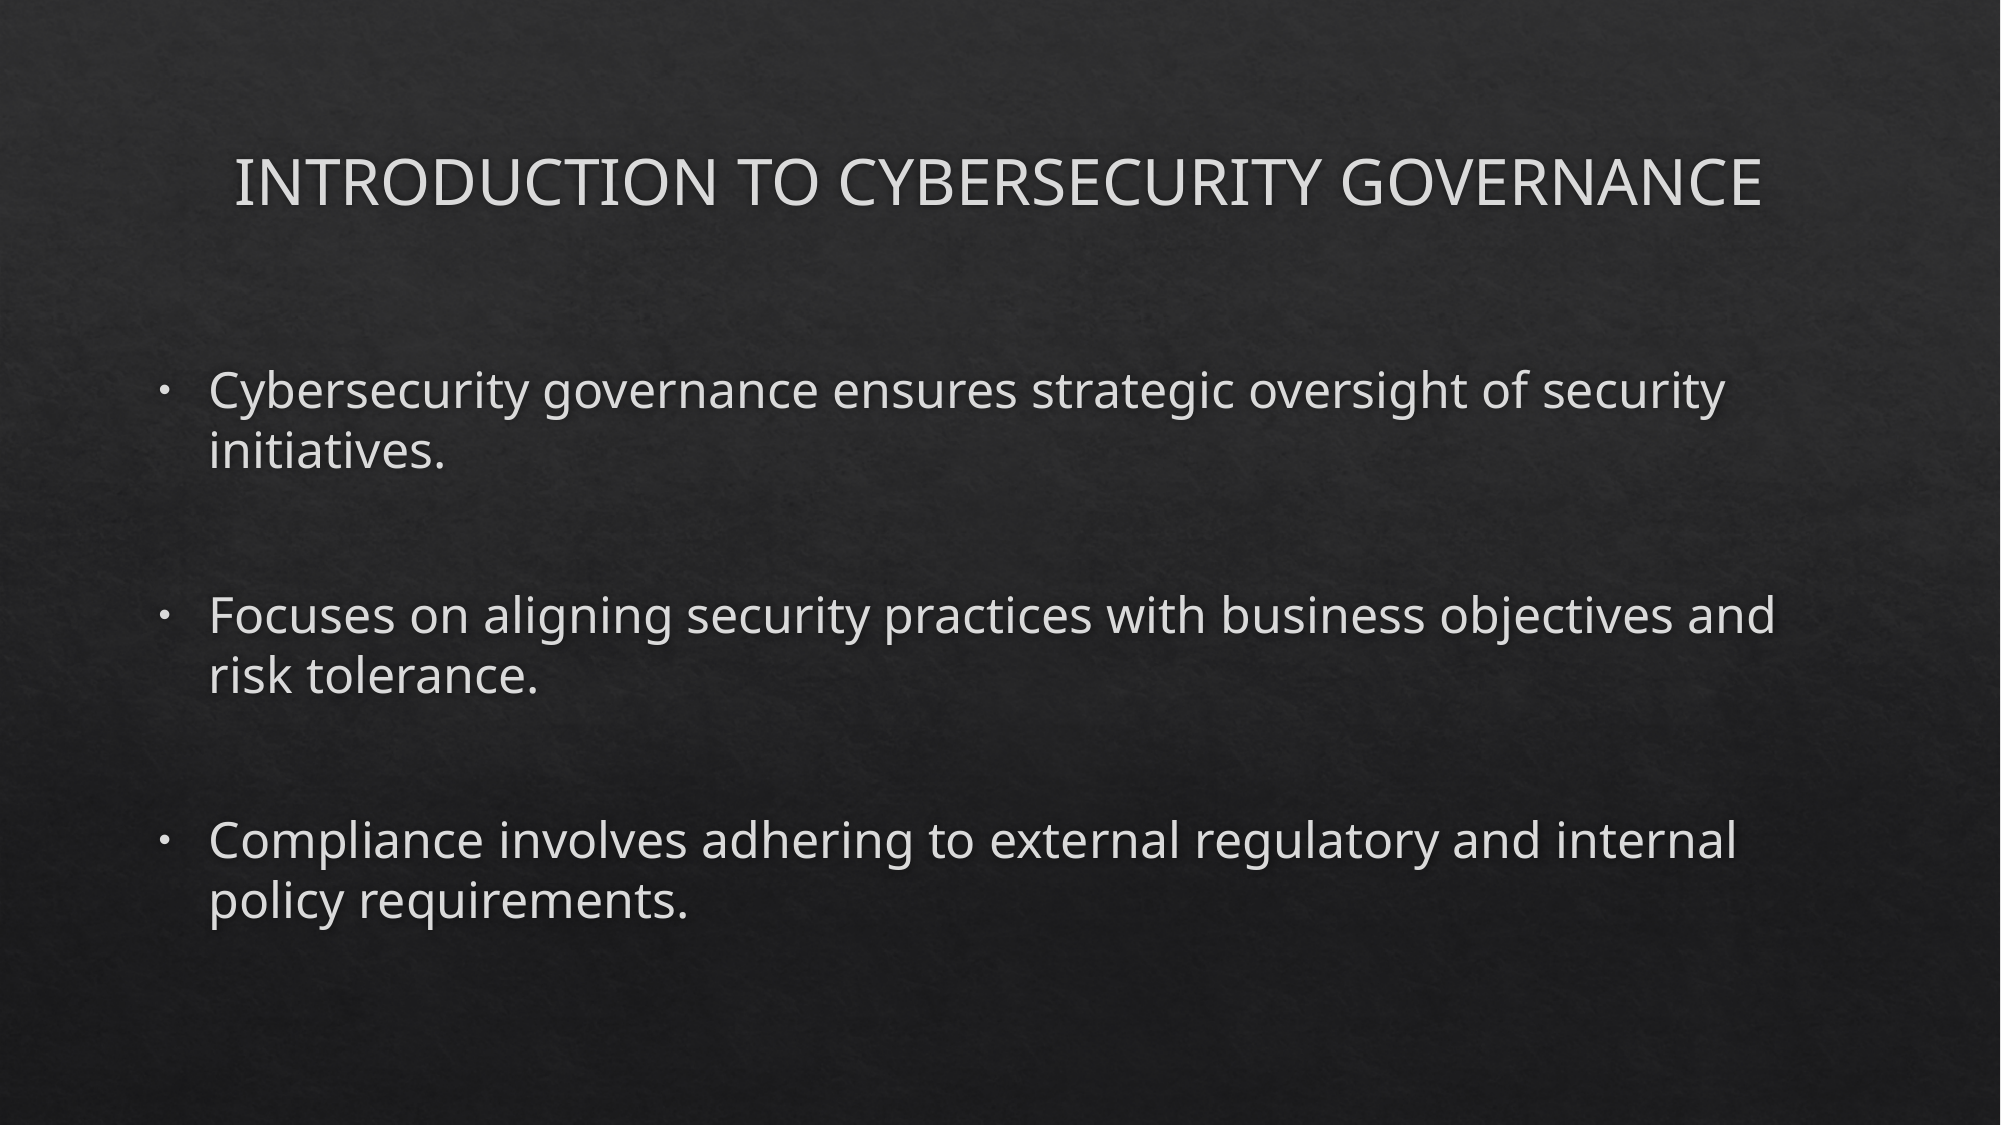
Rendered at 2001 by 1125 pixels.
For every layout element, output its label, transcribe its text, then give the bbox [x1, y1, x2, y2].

list Cybersecurity governance ensures strategic oversight of security initiatives. Focuses on aligning security practices with business objectives and risk tolerance. Compliance involves adhering to external regulatory and internal policy requirements. [137, 351, 1863, 1066]
title INTRODUCTION TO CYBERSECURITY GOVERNANCE [149, 99, 1849, 260]
